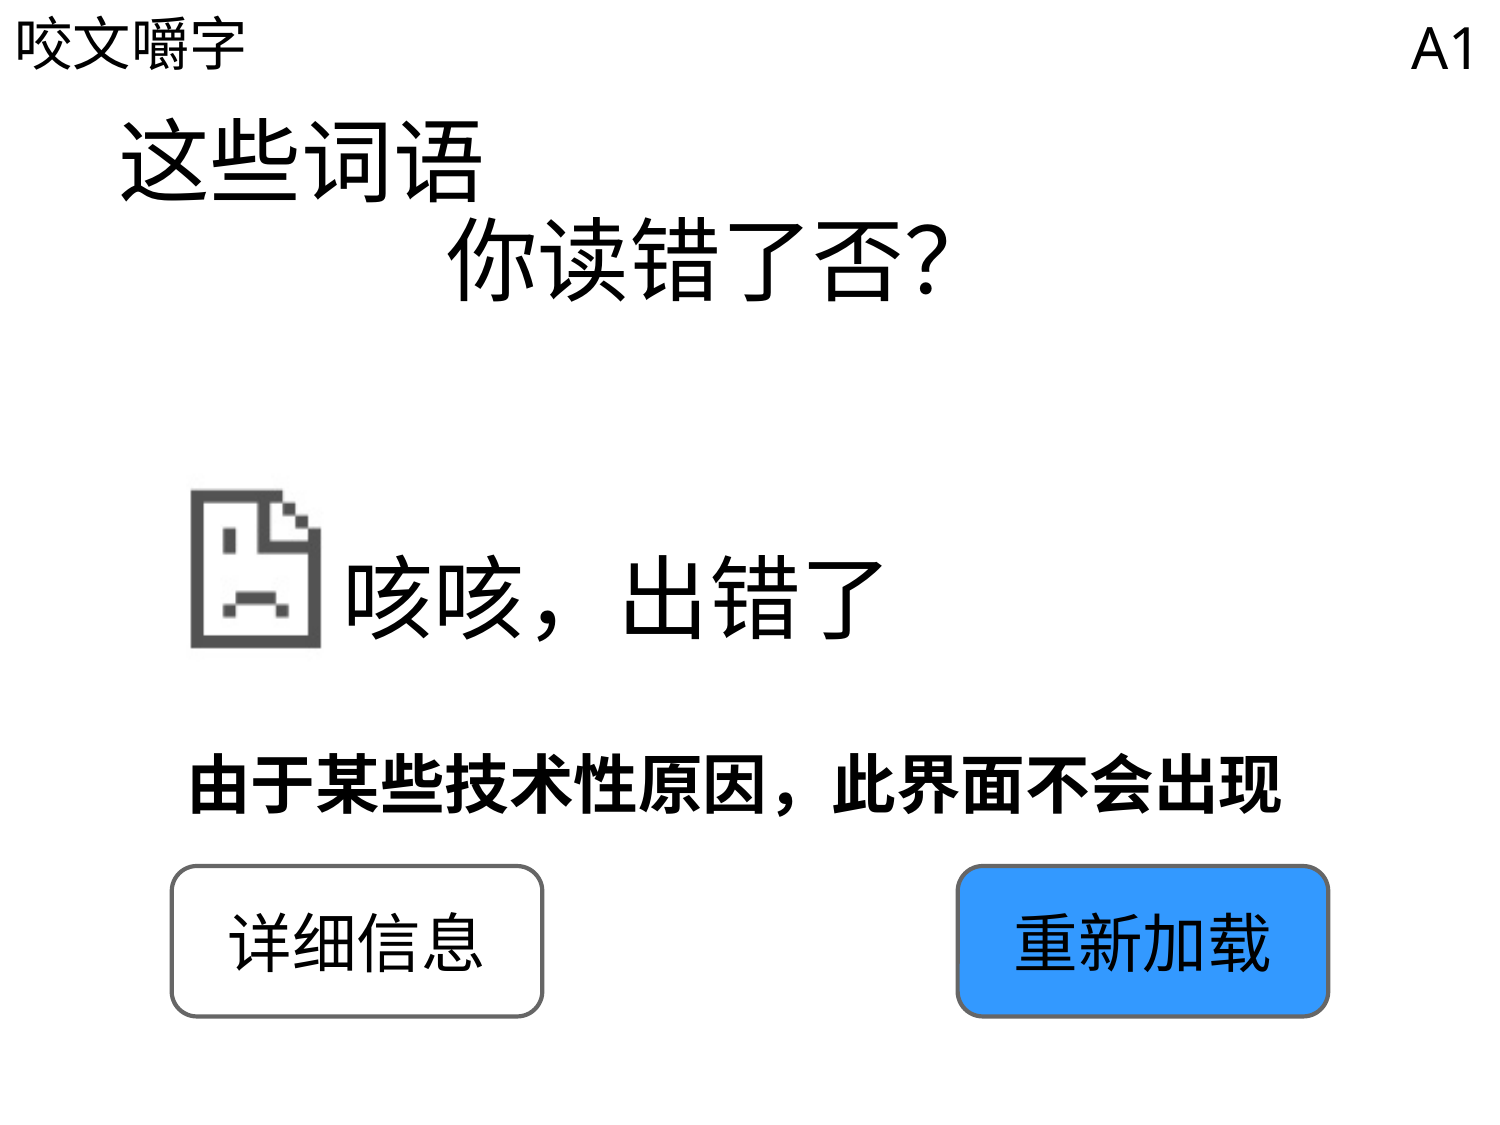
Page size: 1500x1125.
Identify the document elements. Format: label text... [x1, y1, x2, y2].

text_box 由于某些技术性原因，此界面不会出现 [171, 658, 1329, 971]
title 这些词语 你读错了否？ [103, 106, 1397, 324]
text_box 详细信息 [171, 865, 543, 1017]
text_box 咳咳，出错了 [396, 533, 1329, 658]
text_box 咬文嚼字 [0, 0, 657, 85]
text_box A1 [1396, 4, 1500, 89]
picture [136, 389, 396, 736]
text_box 重新加载 [957, 865, 1329, 1017]
